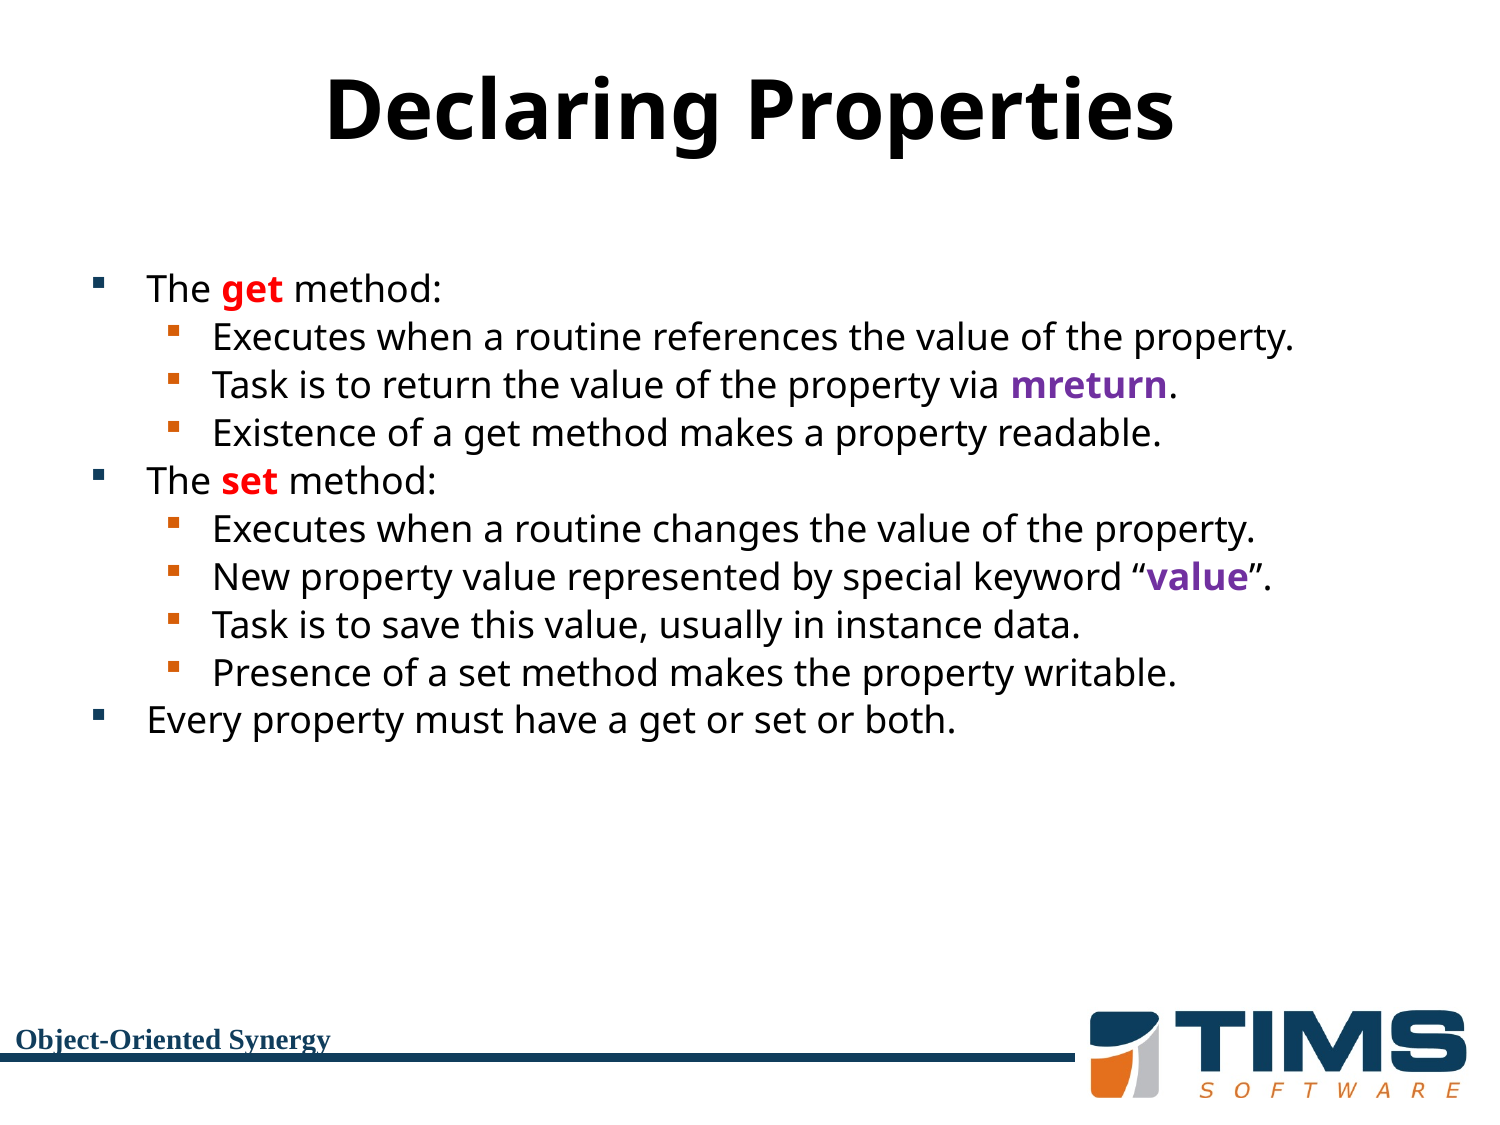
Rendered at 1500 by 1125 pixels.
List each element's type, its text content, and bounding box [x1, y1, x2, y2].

text_box Object-Oriented Synergy [0, 1012, 650, 1088]
list The get method: Executes when a routine references the value of the property. Task is to return the value of the property via mreturn. Existence of a get method makes a property readable. The set method: Executes when a routine changes the value of the property. New property value represented by special keyword “value”. Task is to save this value, usually in instance data. Presence of a set method makes the property writable. Every property must have a get or set or both. [75, 262, 1425, 1005]
title Declaring Properties [75, 12, 1426, 200]
picture [1087, 1007, 1469, 1098]
